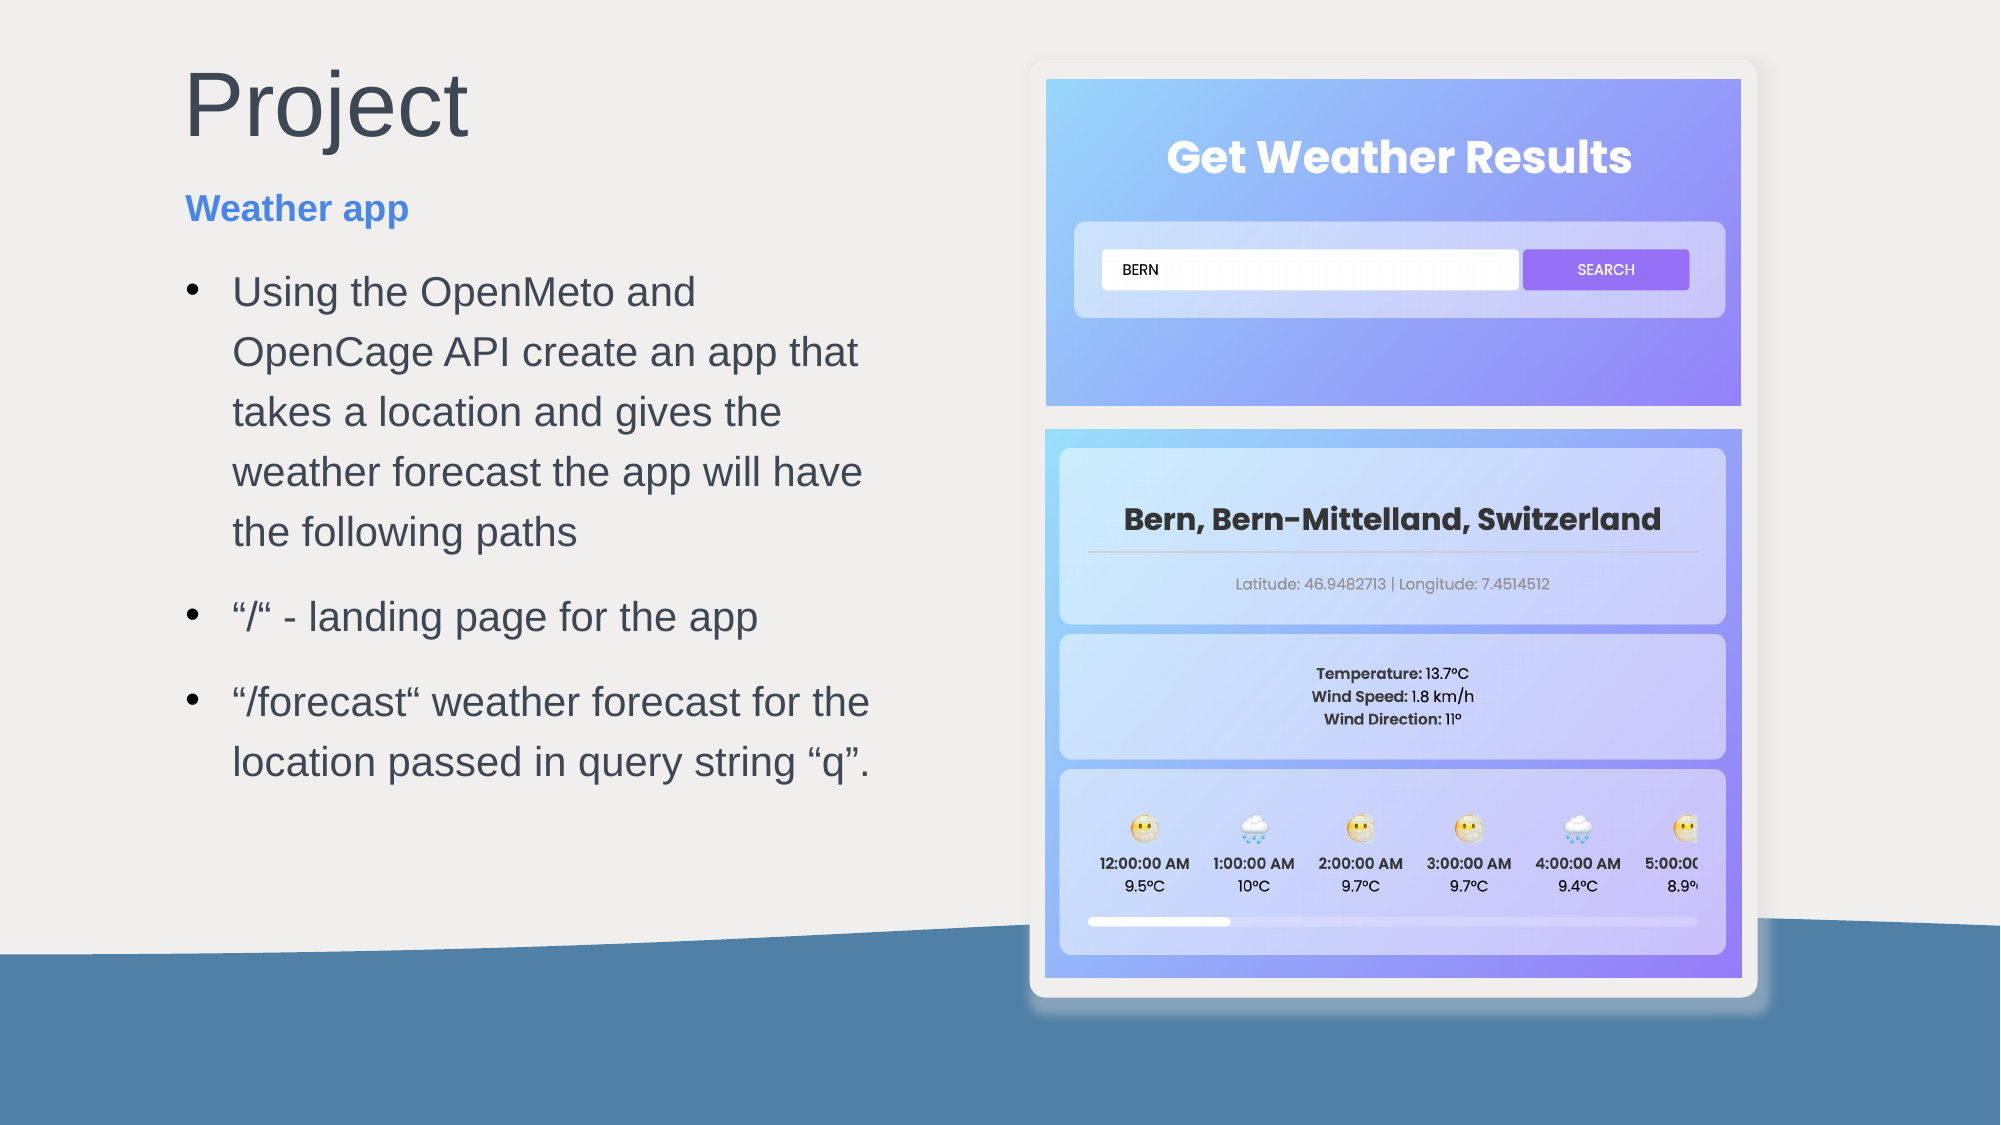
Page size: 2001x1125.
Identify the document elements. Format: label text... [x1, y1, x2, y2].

text_box Using the OpenMeto and OpenCage API create an app that takes a location and gives the weather forecast the app will have the following paths “/“ - landing page for the app “/forecast“ weather forecast for the location passed in query string “q”. [185, 254, 879, 785]
title Project [168, 59, 691, 154]
text_box Hope to obtain data from the server [1023, 918, 1777, 1022]
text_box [1045, 79, 1742, 978]
text_box Weather app [185, 175, 831, 229]
text_box [0, 918, 2000, 1125]
text_box [1029, 59, 1758, 998]
